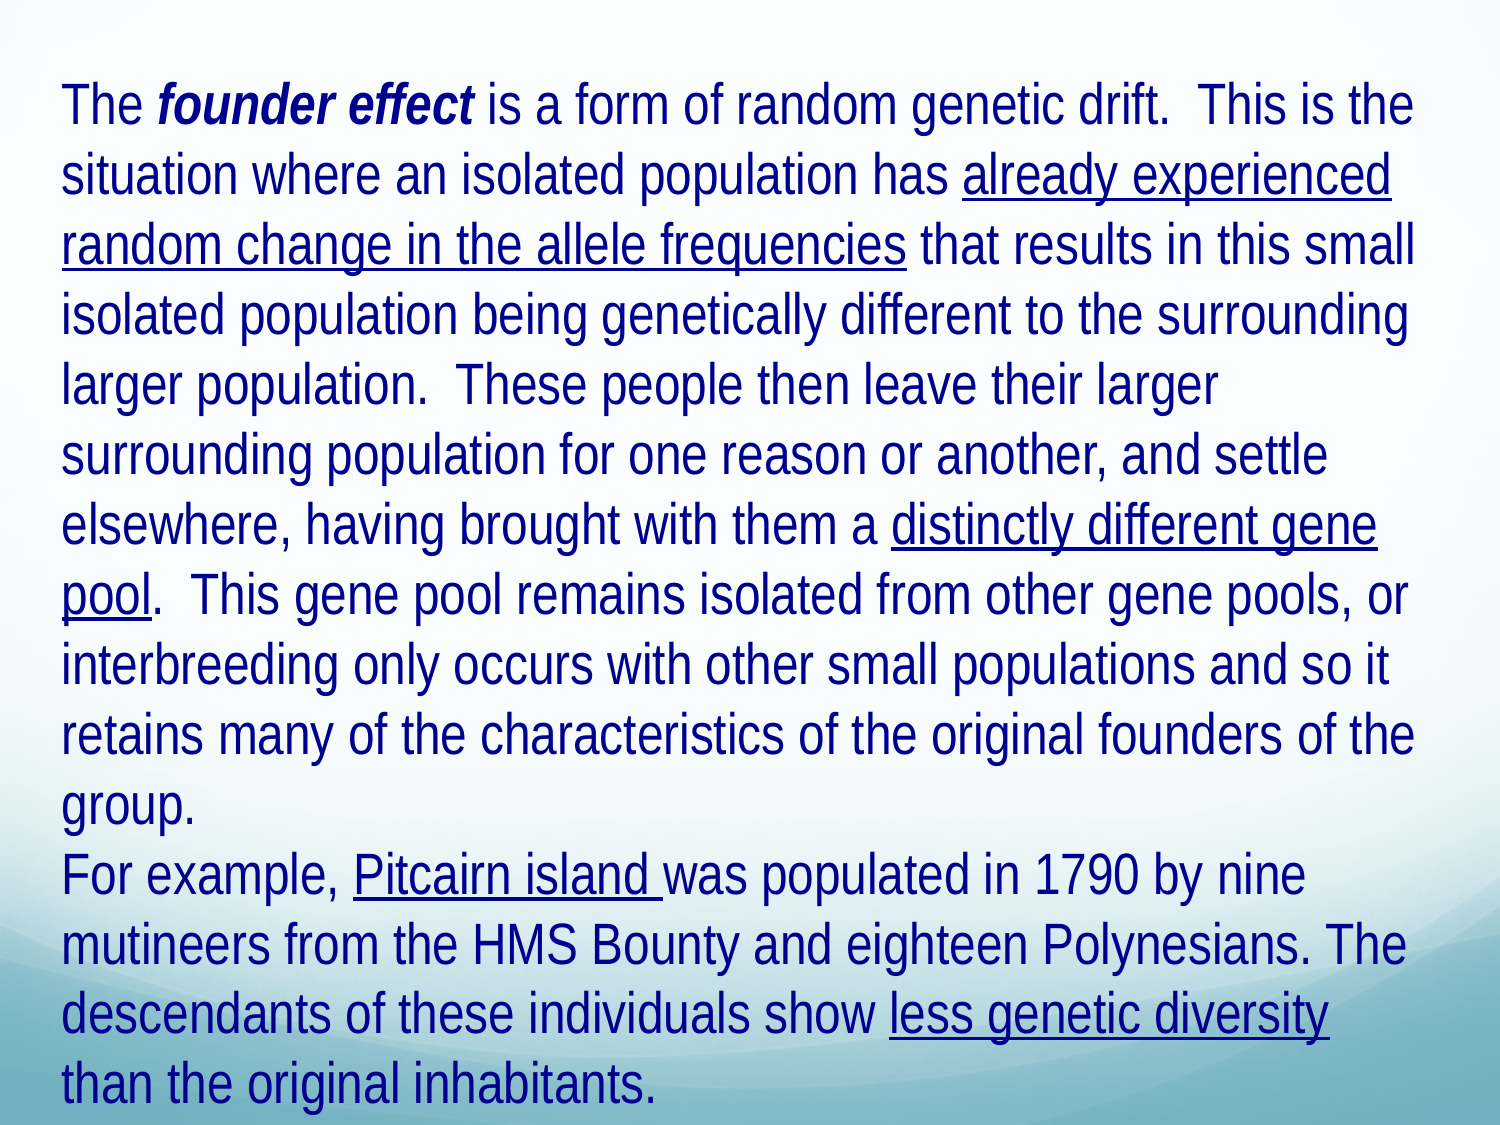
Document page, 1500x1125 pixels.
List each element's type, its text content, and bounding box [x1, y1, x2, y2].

text_box The founder effect is a form of random genetic drift. This is the situation where an isolated population has already experienced random change in the allele frequencies that results in this small isolated population being genetically different to the surrounding larger population. These people then leave their larger surrounding population for one reason or another, and settle elsewhere, having brought with them a distinctly different gene pool. This gene pool remains isolated from other gene pools, or interbreeding only occurs with other small populations and so it retains many of the characteristics of the original founders of the group. For example, Pitcairn island was populated in 1790 by nine mutineers from the HMS Bounty and eighteen Polynesians. The descendants of these individuals show less genetic diversity than the original inhabitants. [46, 58, 1442, 1123]
